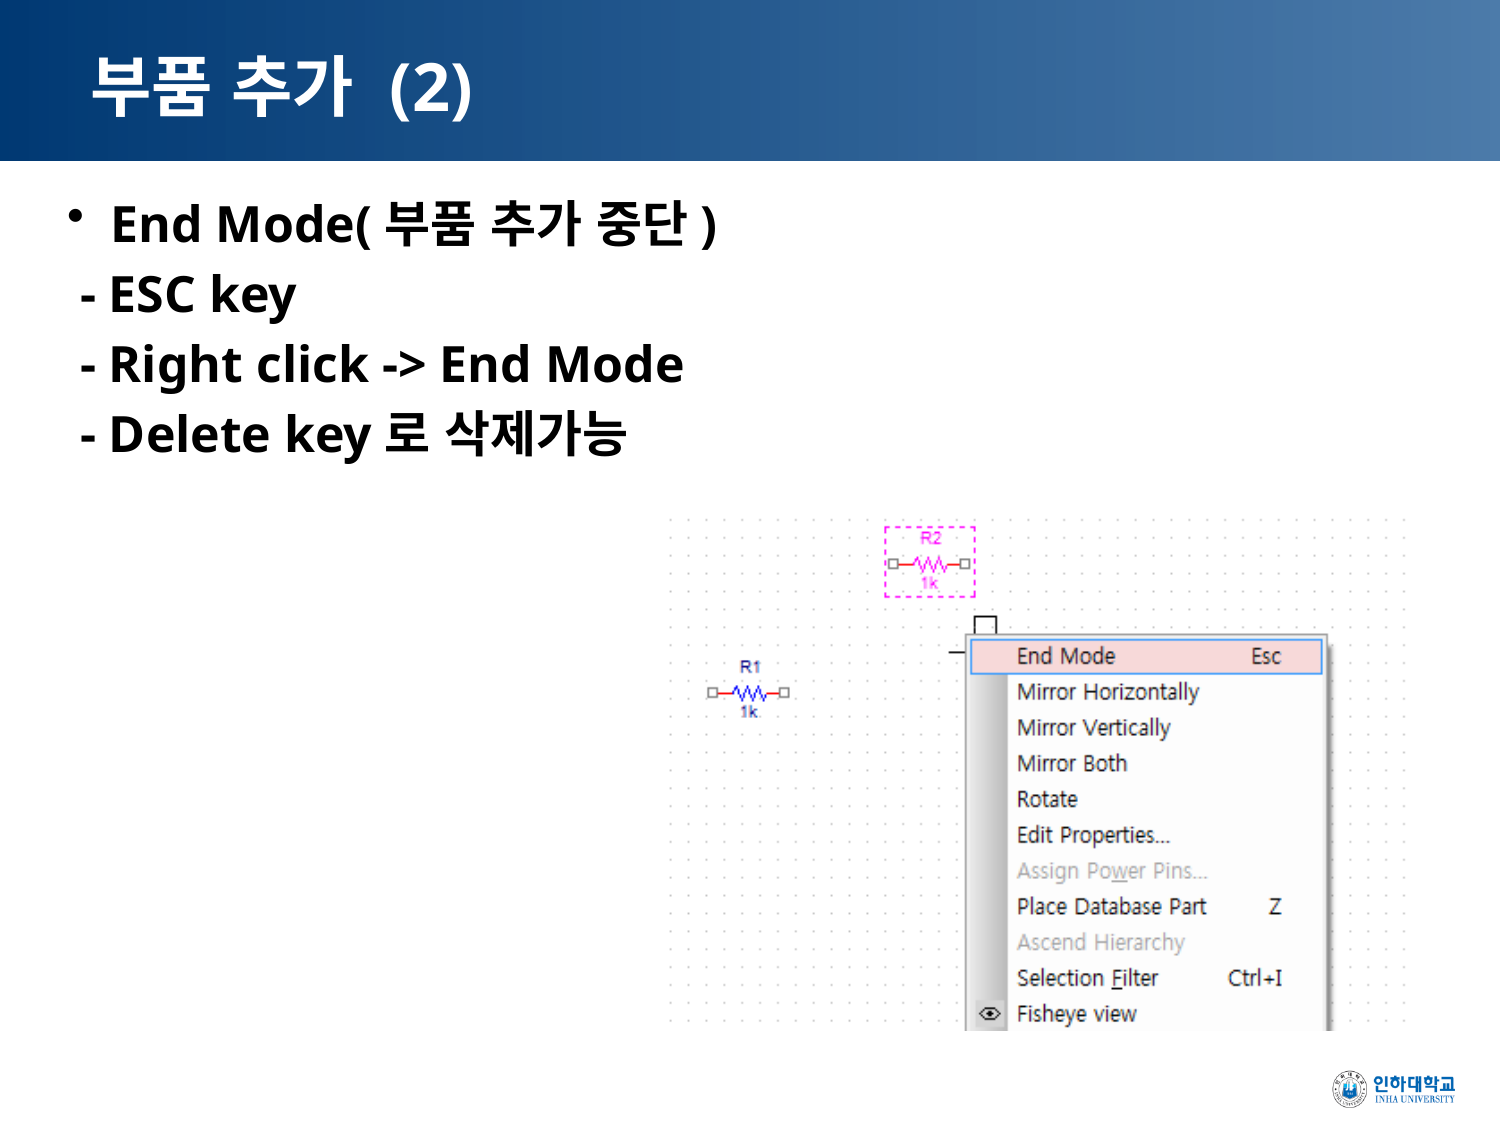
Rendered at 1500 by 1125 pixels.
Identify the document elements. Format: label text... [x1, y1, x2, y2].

list End Mode(부품 추가 중단) - ESC key - Right click -> End Mode - Delete key로 삭제가능 [52, 184, 1470, 1024]
picture [655, 507, 1416, 1031]
picture [1328, 1066, 1459, 1112]
title 부품 추가 (2) [74, 44, 1426, 126]
